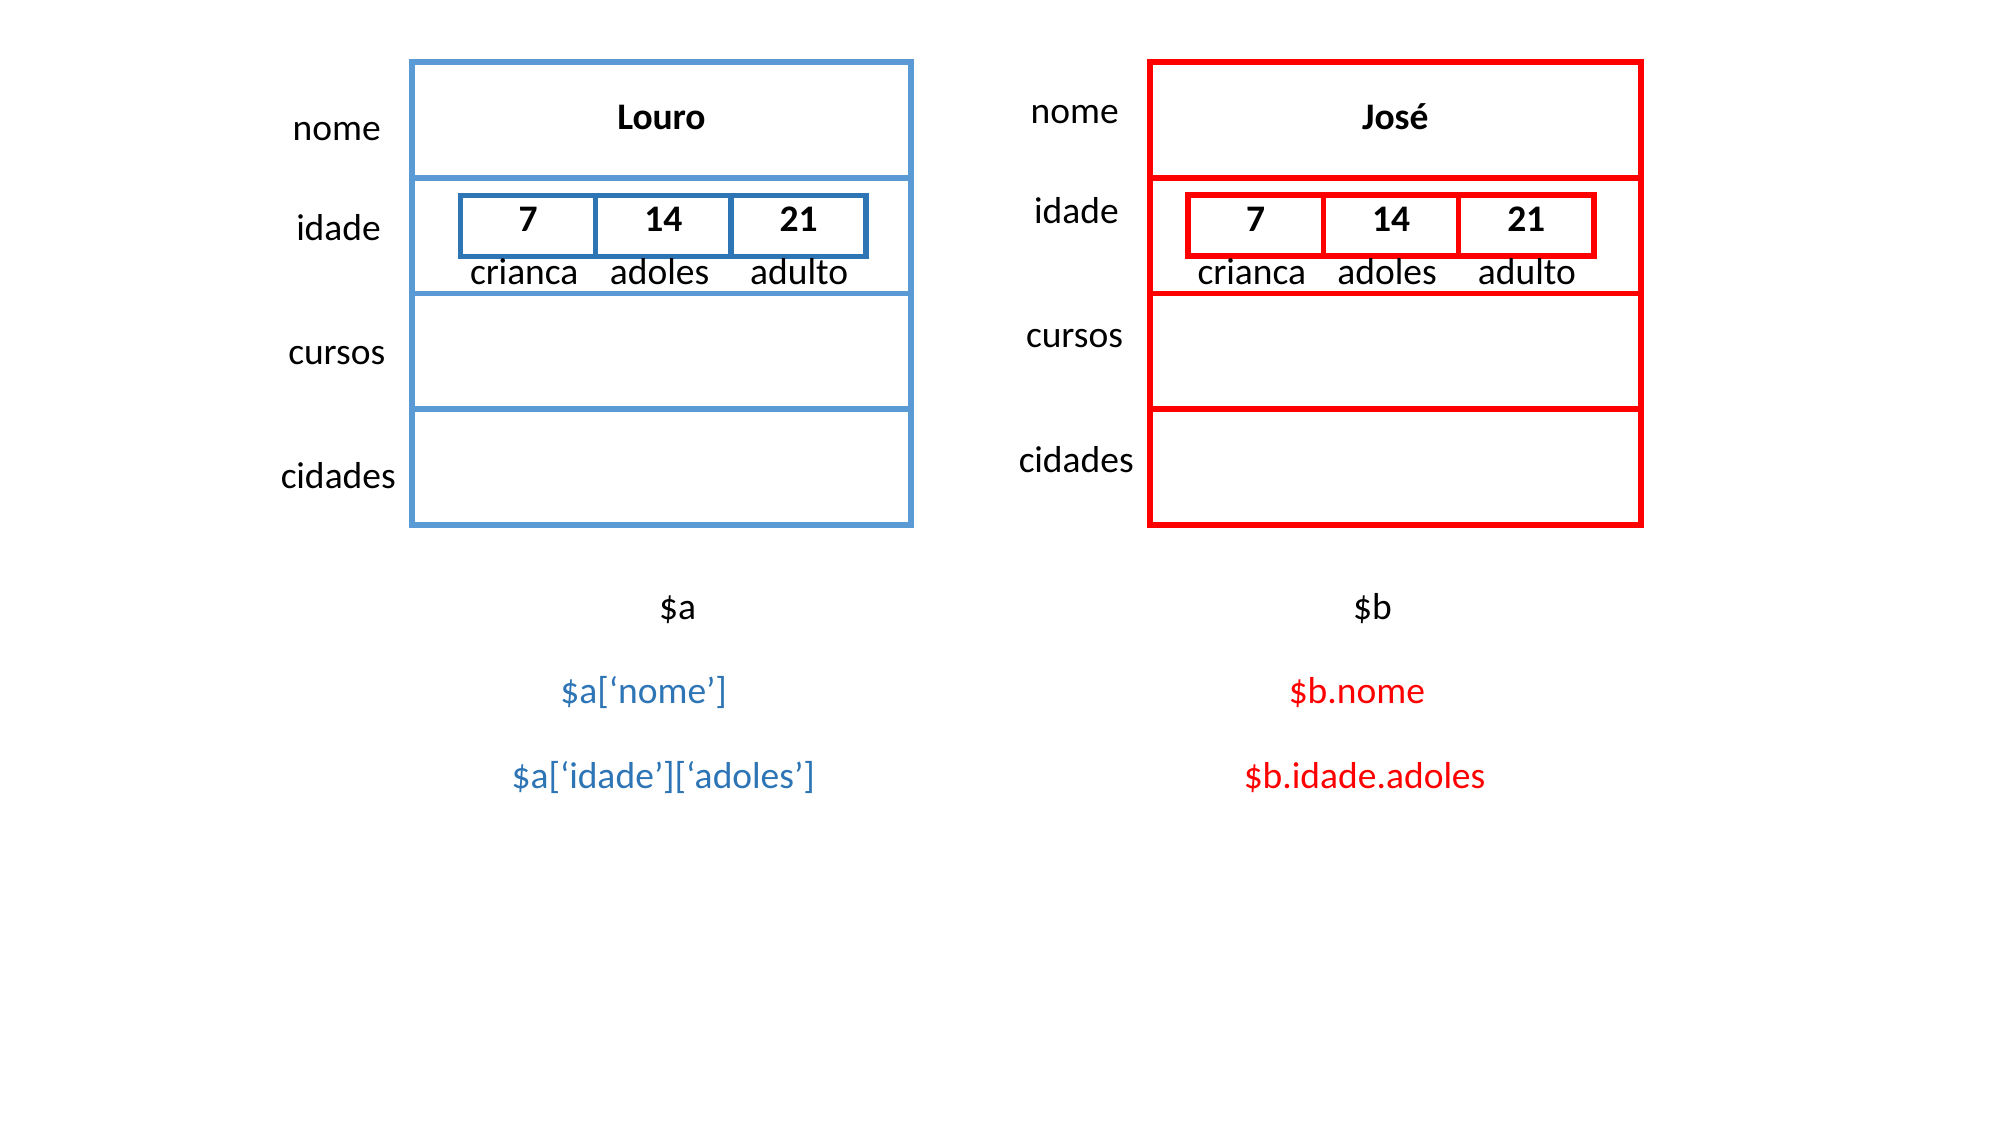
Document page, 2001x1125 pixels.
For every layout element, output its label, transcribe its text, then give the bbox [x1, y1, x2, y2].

table_cell [1153, 412, 1638, 522]
text_box $b [1338, 574, 1407, 634]
table_header José [1153, 65, 1638, 175]
table_cell [1153, 181, 1638, 291]
text_box nome [1015, 78, 1134, 139]
text_box $b.nome [1274, 659, 1441, 719]
text_box adulto [1463, 239, 1591, 299]
text_box idade [1019, 178, 1134, 239]
table_cell [415, 296, 908, 406]
text_box adulto [735, 239, 864, 300]
table_cell [1153, 296, 1638, 406]
text_box cursos [273, 319, 401, 380]
table_header 21 [734, 198, 863, 254]
table_header 7 [1191, 198, 1321, 239]
table_header Louro [415, 65, 908, 175]
text_box adoles [595, 239, 725, 300]
text_box crianca [455, 239, 594, 300]
text_box crianca [1182, 239, 1322, 299]
table_cell [415, 412, 908, 522]
text_box $b.idade.adoles [1228, 743, 1501, 804]
table_cell [415, 181, 908, 291]
text_box cidades [266, 443, 412, 504]
text_box $a[‘idade’][‘adoles’] [496, 743, 831, 804]
table_header 7 [463, 198, 593, 239]
table_header 14 [598, 198, 728, 254]
table_header 14 [1326, 198, 1456, 253]
text_box nome [277, 95, 396, 156]
text_box $a [644, 574, 712, 634]
text_box cidades [1003, 427, 1149, 487]
table_header 21 [1461, 198, 1591, 253]
text_box adoles [1322, 239, 1453, 299]
text_box $a[‘nome’] [545, 659, 743, 719]
text_box idade [281, 195, 396, 256]
text_box cursos [1011, 302, 1139, 363]
